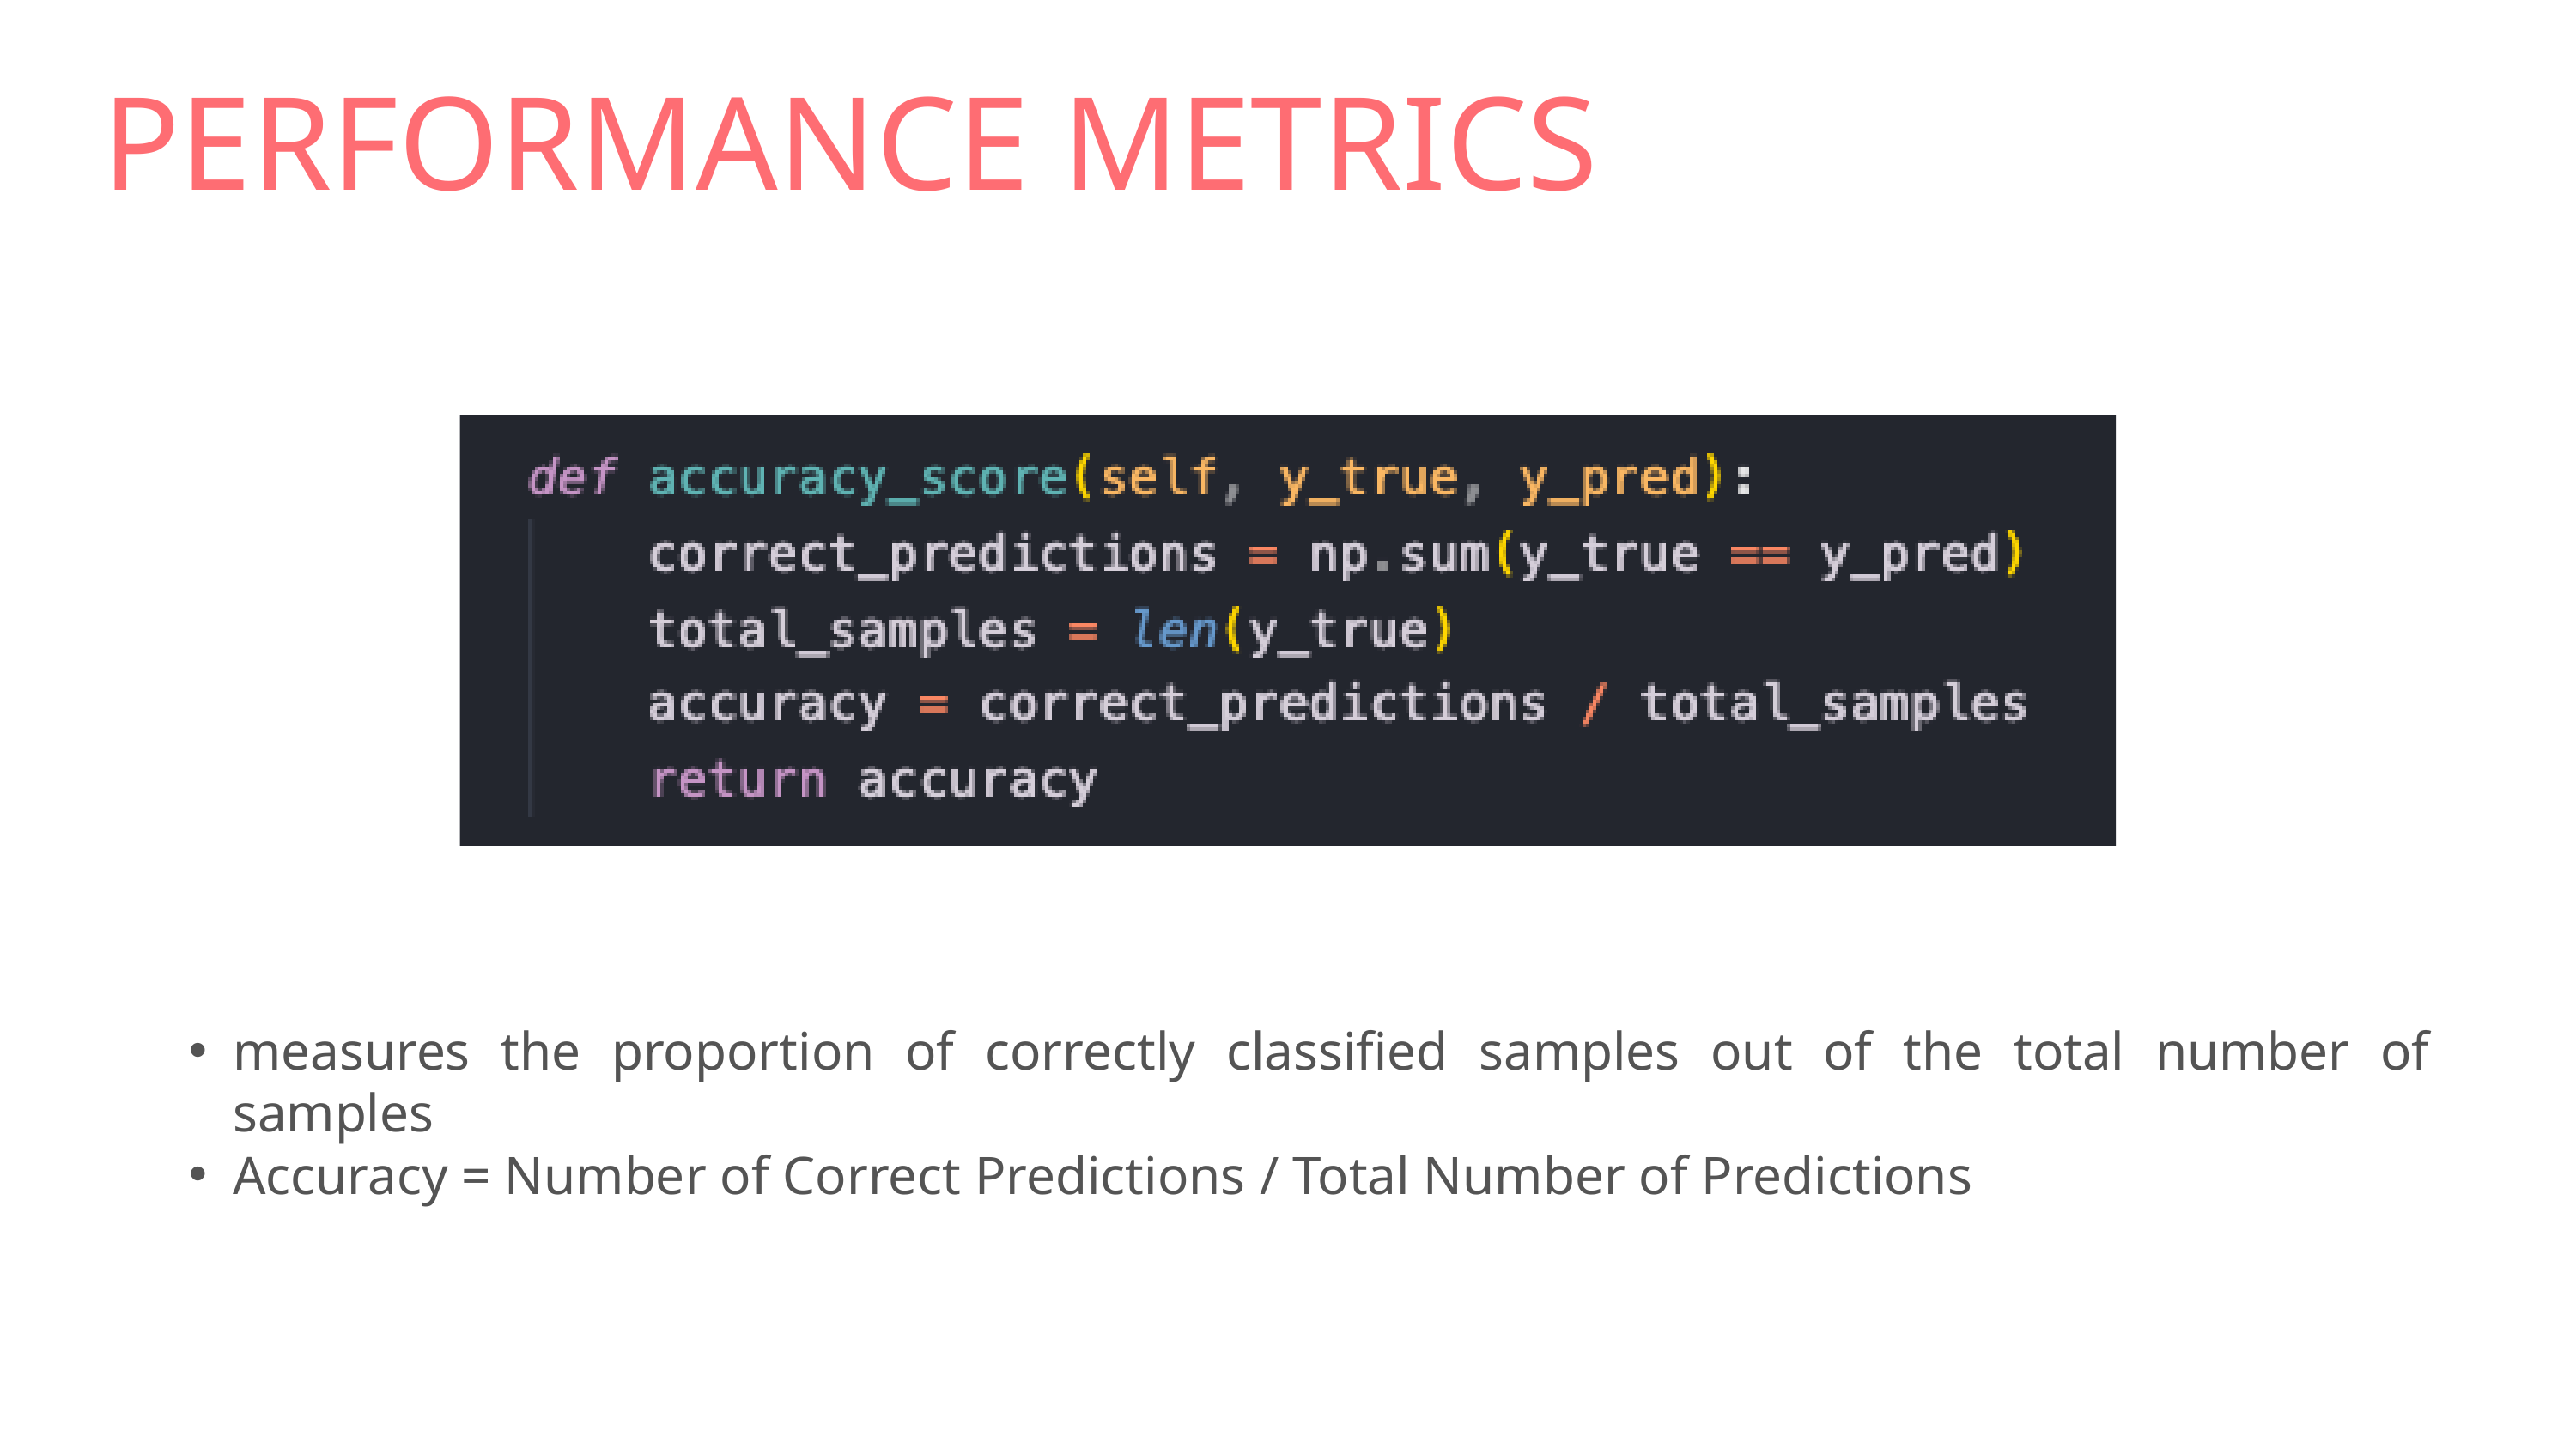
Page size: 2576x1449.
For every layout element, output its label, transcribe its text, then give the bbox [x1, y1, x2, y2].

text_box [459, 415, 2117, 846]
text_box measures the proportion of correctly classified samples out of the total number of samples Accuracy = Number of Correct Predictions​ / Total Number of Predictions [144, 1018, 2432, 1267]
text_box PERFORMANCE METRICS [102, 88, 1690, 216]
